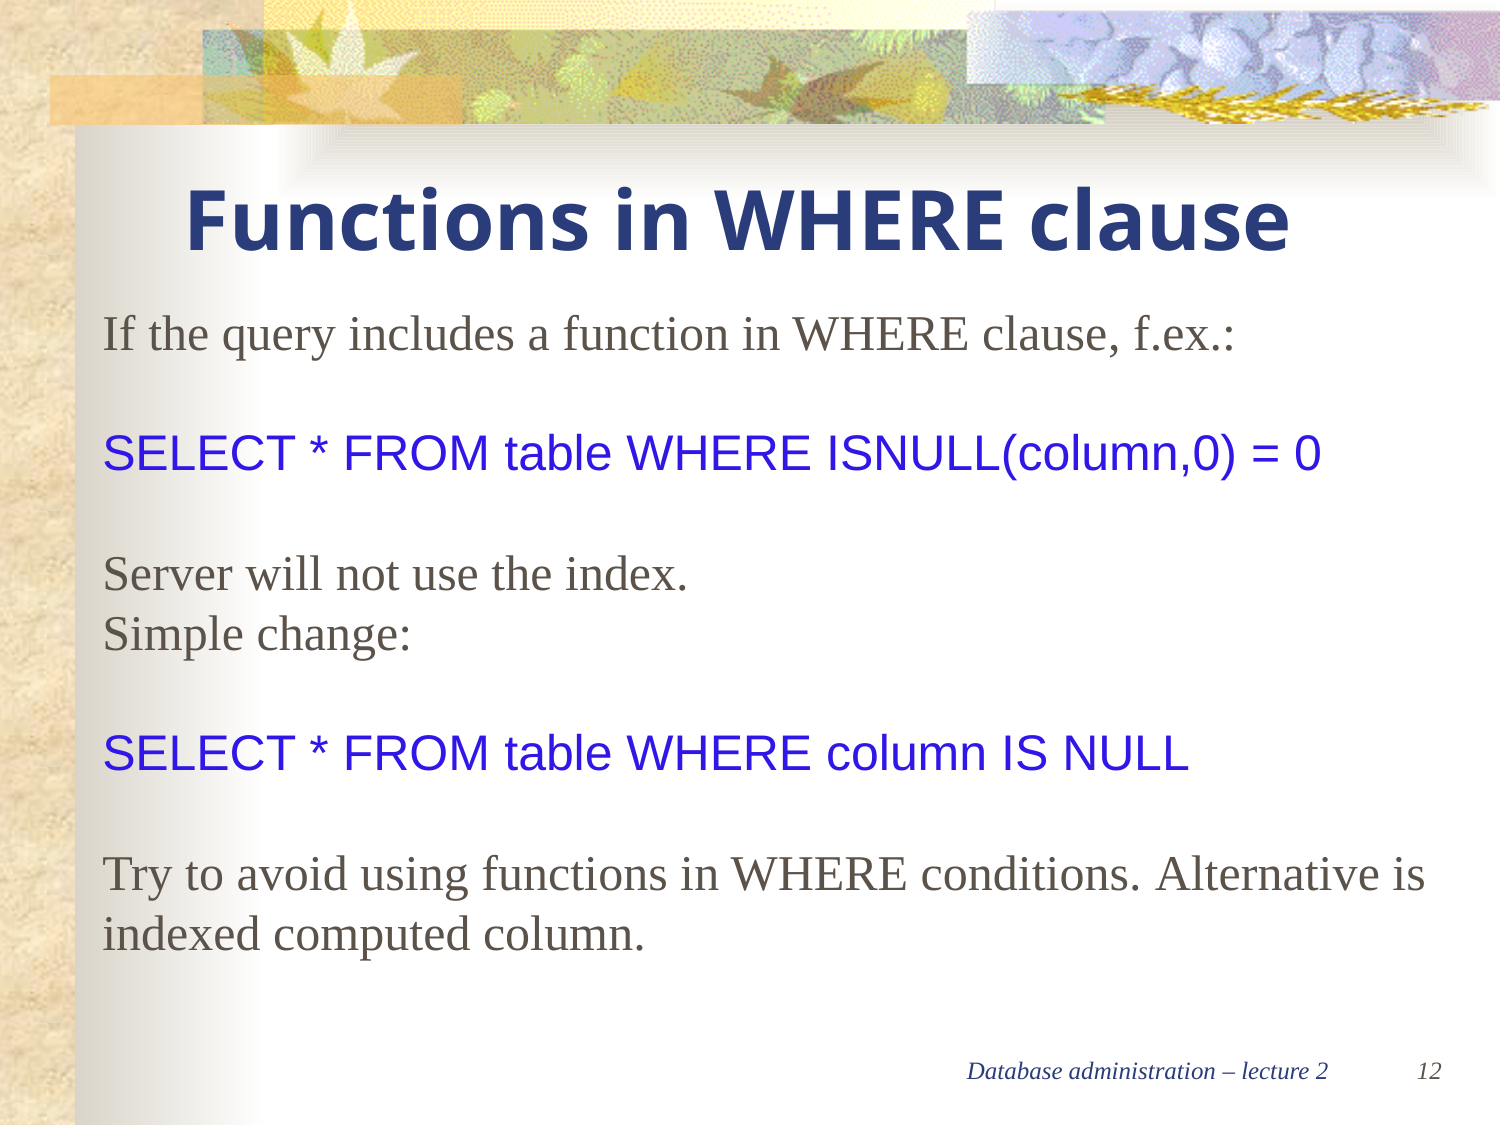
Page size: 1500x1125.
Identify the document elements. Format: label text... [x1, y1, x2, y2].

text_box If the query includes a function in WHERE clause, f.ex.: SELECT * FROM table WHERE ISNULL(column,0) = 0 Server will not use the index. Simple change: SELECT * FROM table WHERE column IS NULL Try to avoid using functions in WHERE conditions. Alternative is indexed computed column. [87, 292, 1463, 968]
title Functions in WHERE clause [93, 87, 1384, 276]
picture [0, 0, 1500, 1125]
